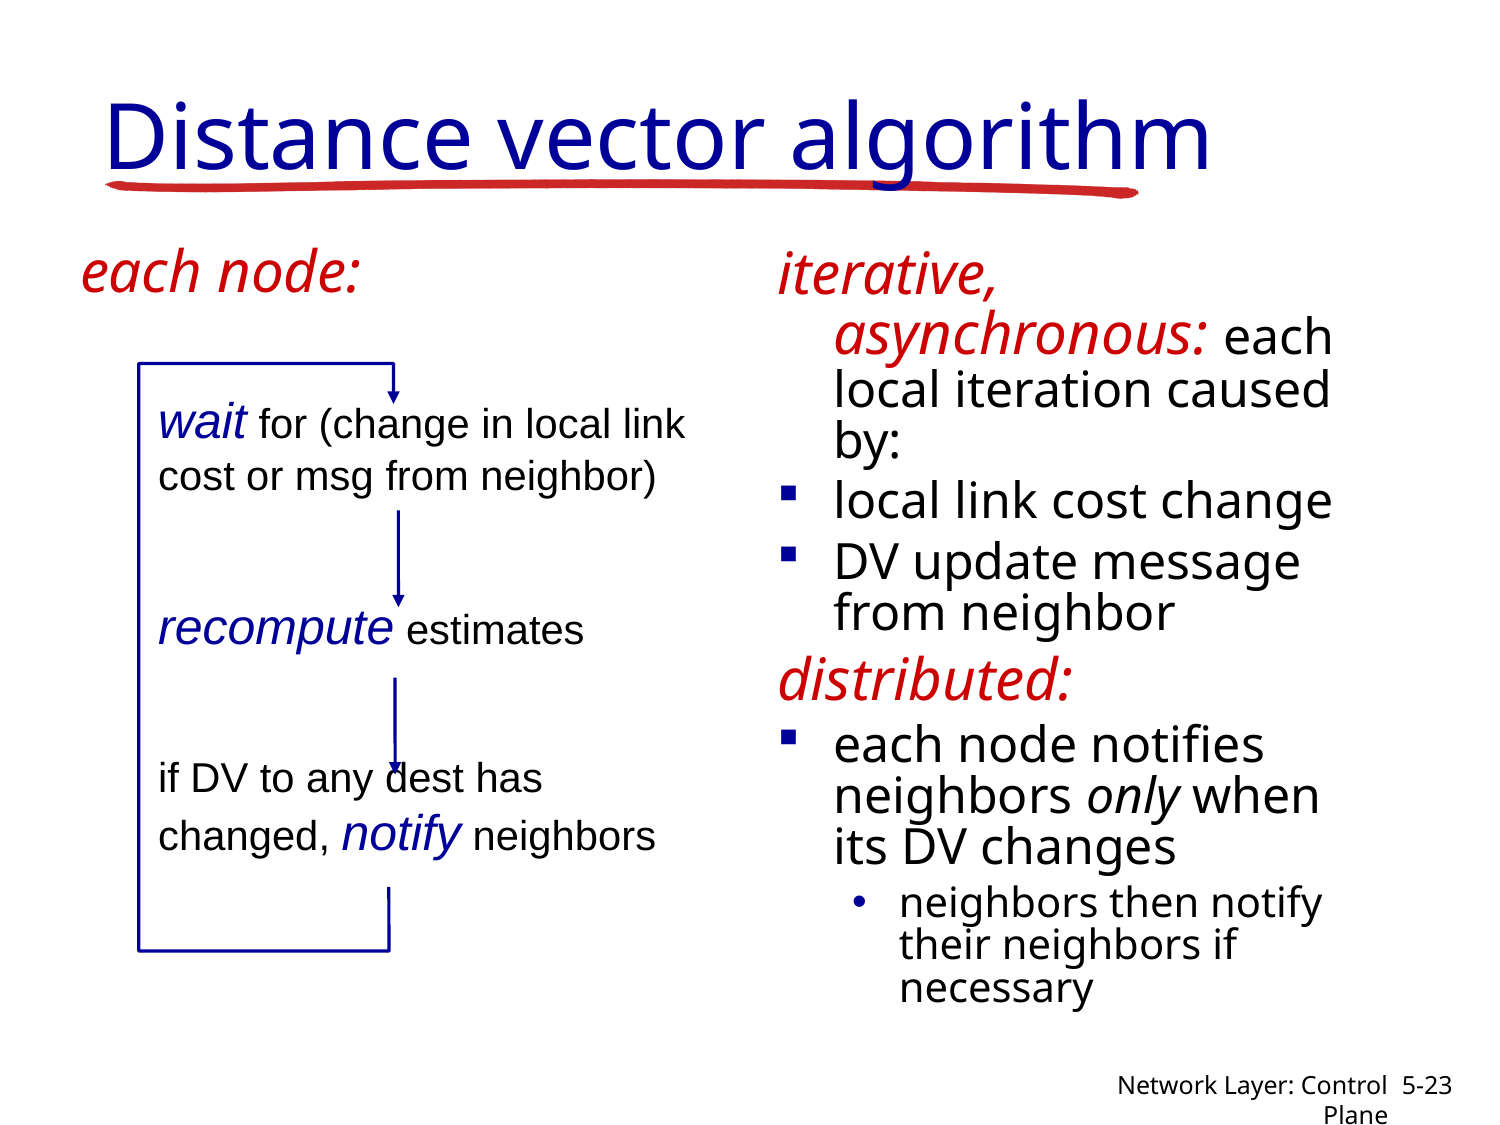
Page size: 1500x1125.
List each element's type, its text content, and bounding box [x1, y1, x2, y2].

slide_number 5-23 [1387, 1062, 1478, 1107]
picture [100, 174, 1151, 204]
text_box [87, 226, 722, 976]
list iterative, asynchronous: each local iteration caused by: local link cost change DV update message from neighbor distributed: each node notifies neighbors only when its DV changes neighbors then notify their neighbors if necessary [761, 239, 1383, 1003]
footer Network Layer: Control Plane [1045, 1062, 1404, 1102]
title Distance vector algorithm [87, 39, 1363, 227]
